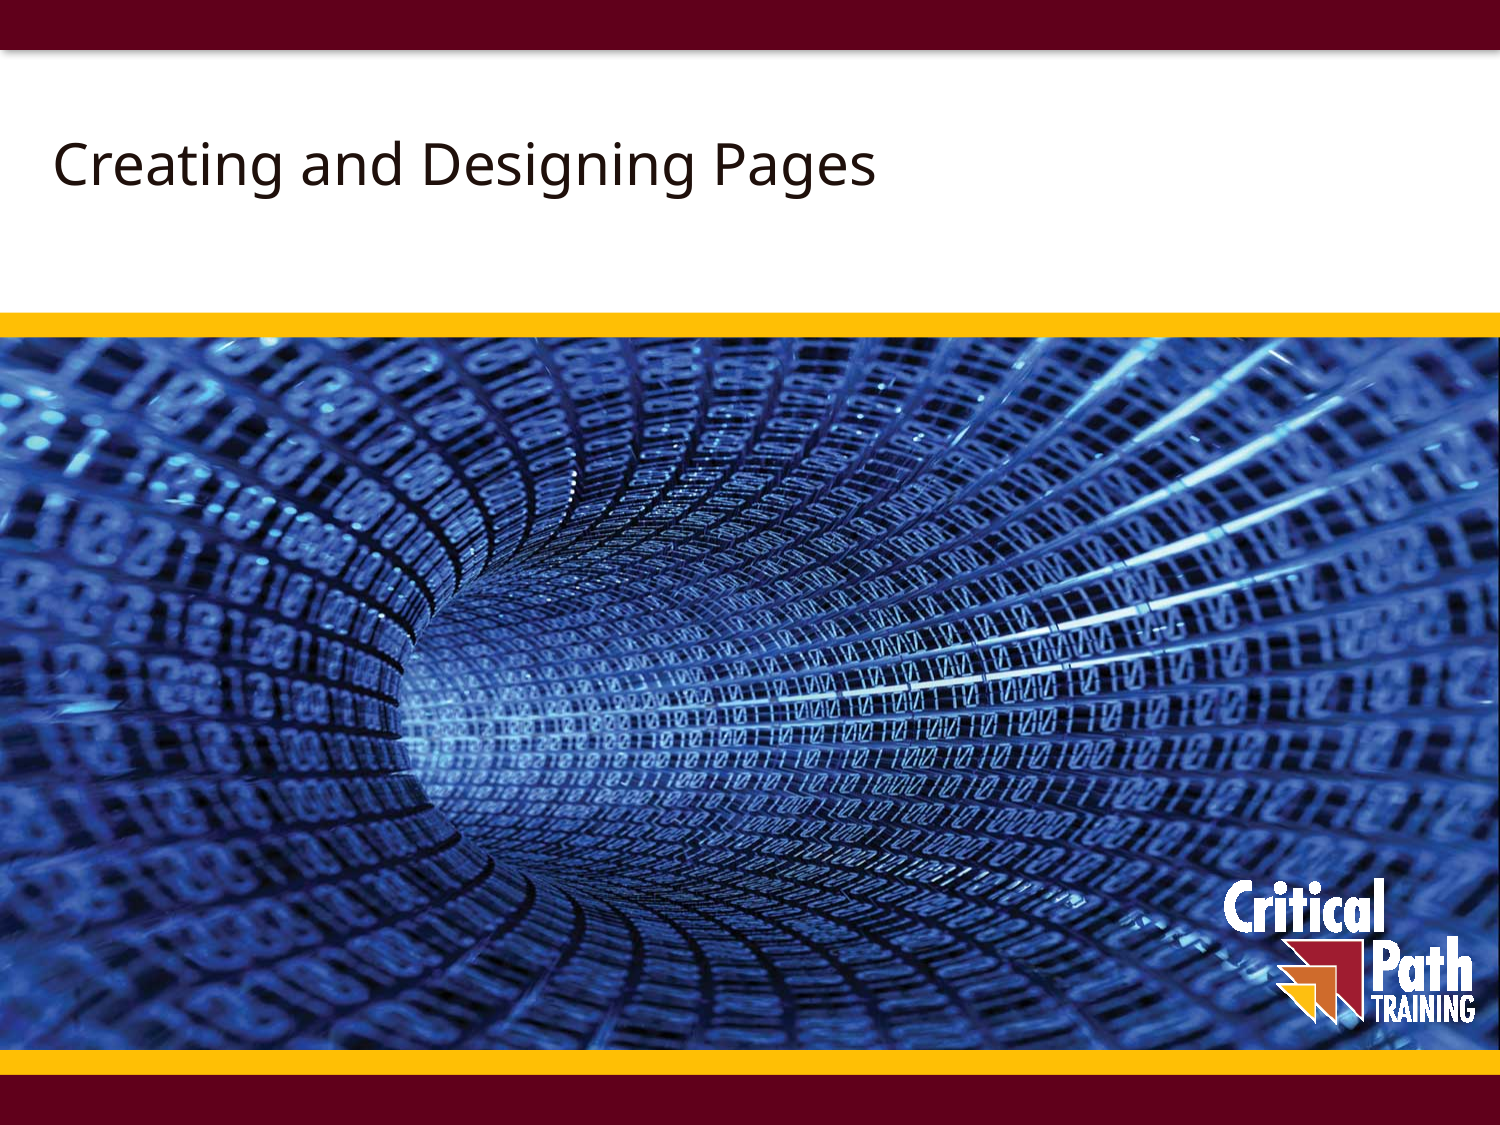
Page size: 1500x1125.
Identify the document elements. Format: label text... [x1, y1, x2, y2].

picture [0, 338, 1500, 1050]
title Creating and Designing Pages [37, 75, 1475, 250]
